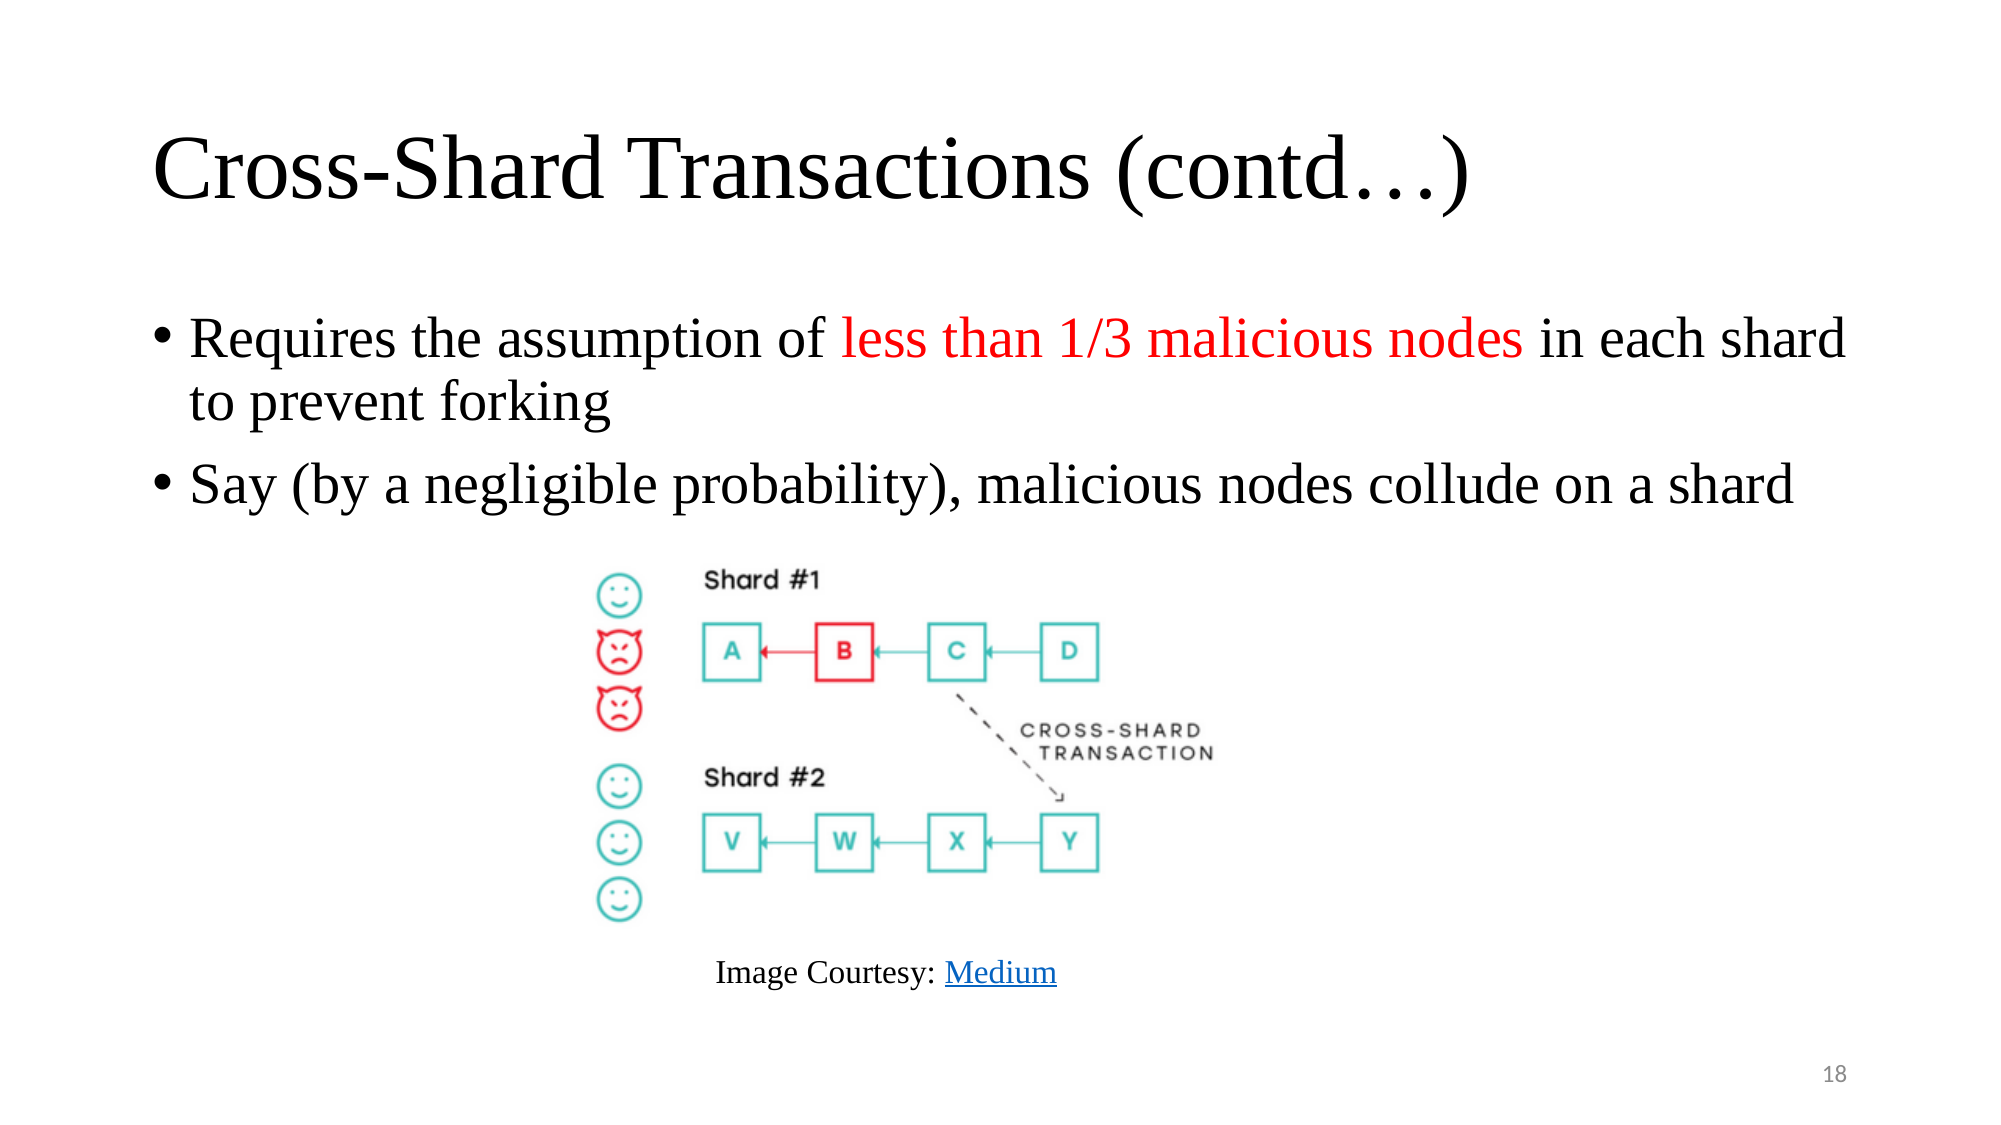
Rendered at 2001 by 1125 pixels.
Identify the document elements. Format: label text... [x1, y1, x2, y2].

picture [571, 555, 1243, 933]
title Cross-Shard Transactions (contd…) [137, 59, 1863, 278]
slide_number 18 [1412, 1042, 1863, 1103]
text_box Image Courtesy: Medium [700, 942, 1073, 998]
list Requires the assumption of less than 1/3 malicious nodes in each shard to prevent forking Say (by a negligible probability), malicious nodes collude on a shard [137, 299, 1863, 1014]
